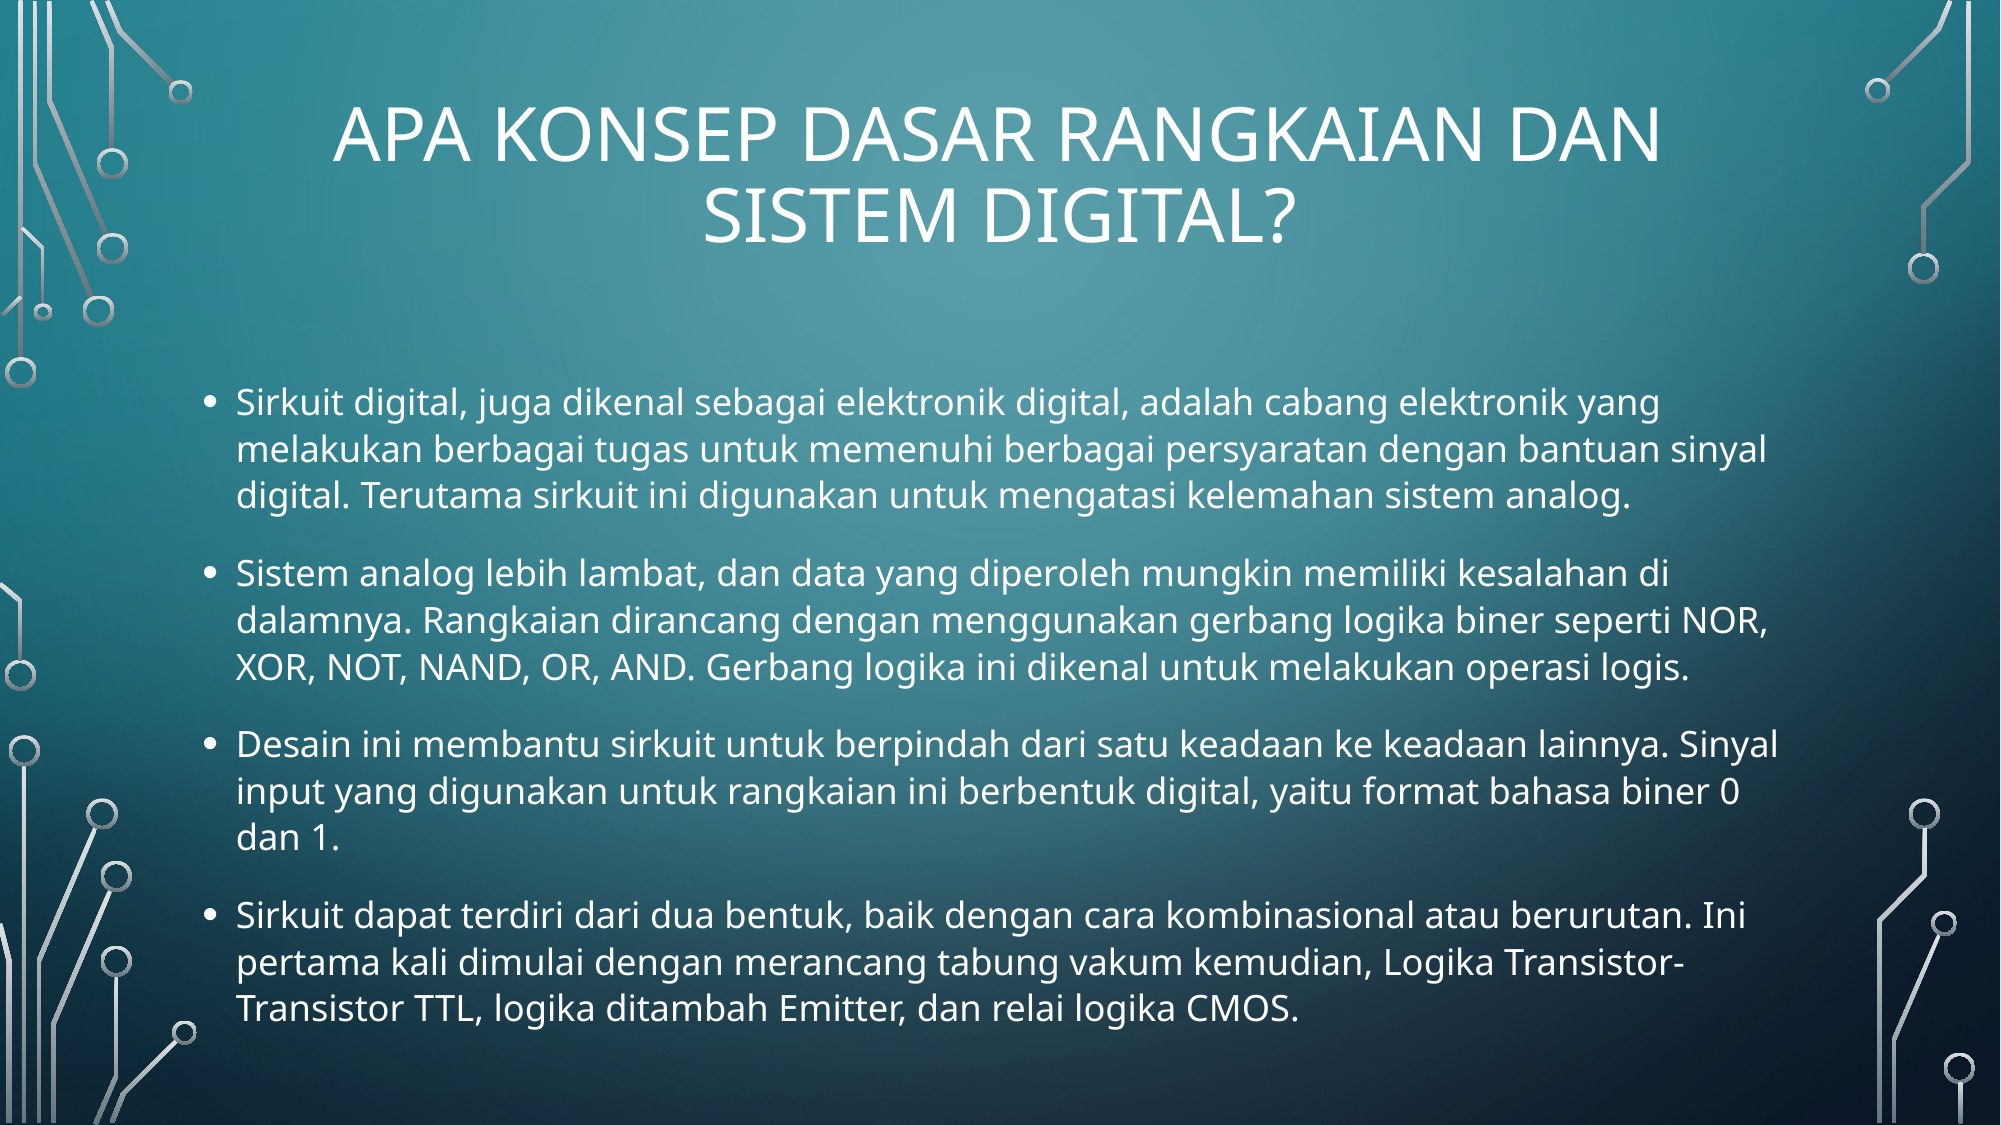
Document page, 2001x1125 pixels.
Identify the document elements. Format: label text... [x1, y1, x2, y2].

list Sirkuit digital, juga dikenal sebagai elektronik digital, adalah cabang elektronik yang melakukan berbagai tugas untuk memenuhi berbagai persyaratan dengan bantuan sinyal digital. Terutama sirkuit ini digunakan untuk mengatasi kelemahan sistem analog. Sistem analog lebih lambat, dan data yang diperoleh mungkin memiliki kesalahan di dalamnya. Rangkaian dirancang dengan menggunakan gerbang logika biner seperti NOR, XOR, NOT, NAND, OR, AND. Gerbang logika ini dikenal untuk melakukan operasi logis. Desain ini membantu sirkuit untuk berpindah dari satu keadaan ke keadaan lainnya. Sinyal input yang digunakan untuk rangkaian ini berbentuk digital, yaitu format bahasa biner 0 dan 1. Sirkuit dapat terdiri dari dua bentuk, baik dengan cara kombinasional atau berurutan. Ini pertama kali dimulai dengan merancang tabung vakum kemudian, Logika Transistor-Transistor TTL, logika ditambah Emitter, dan relai logika CMOS. [187, 369, 1813, 1081]
title Apa konsep dasar Rangkaian dan Sistem Digital? [187, 101, 1813, 344]
